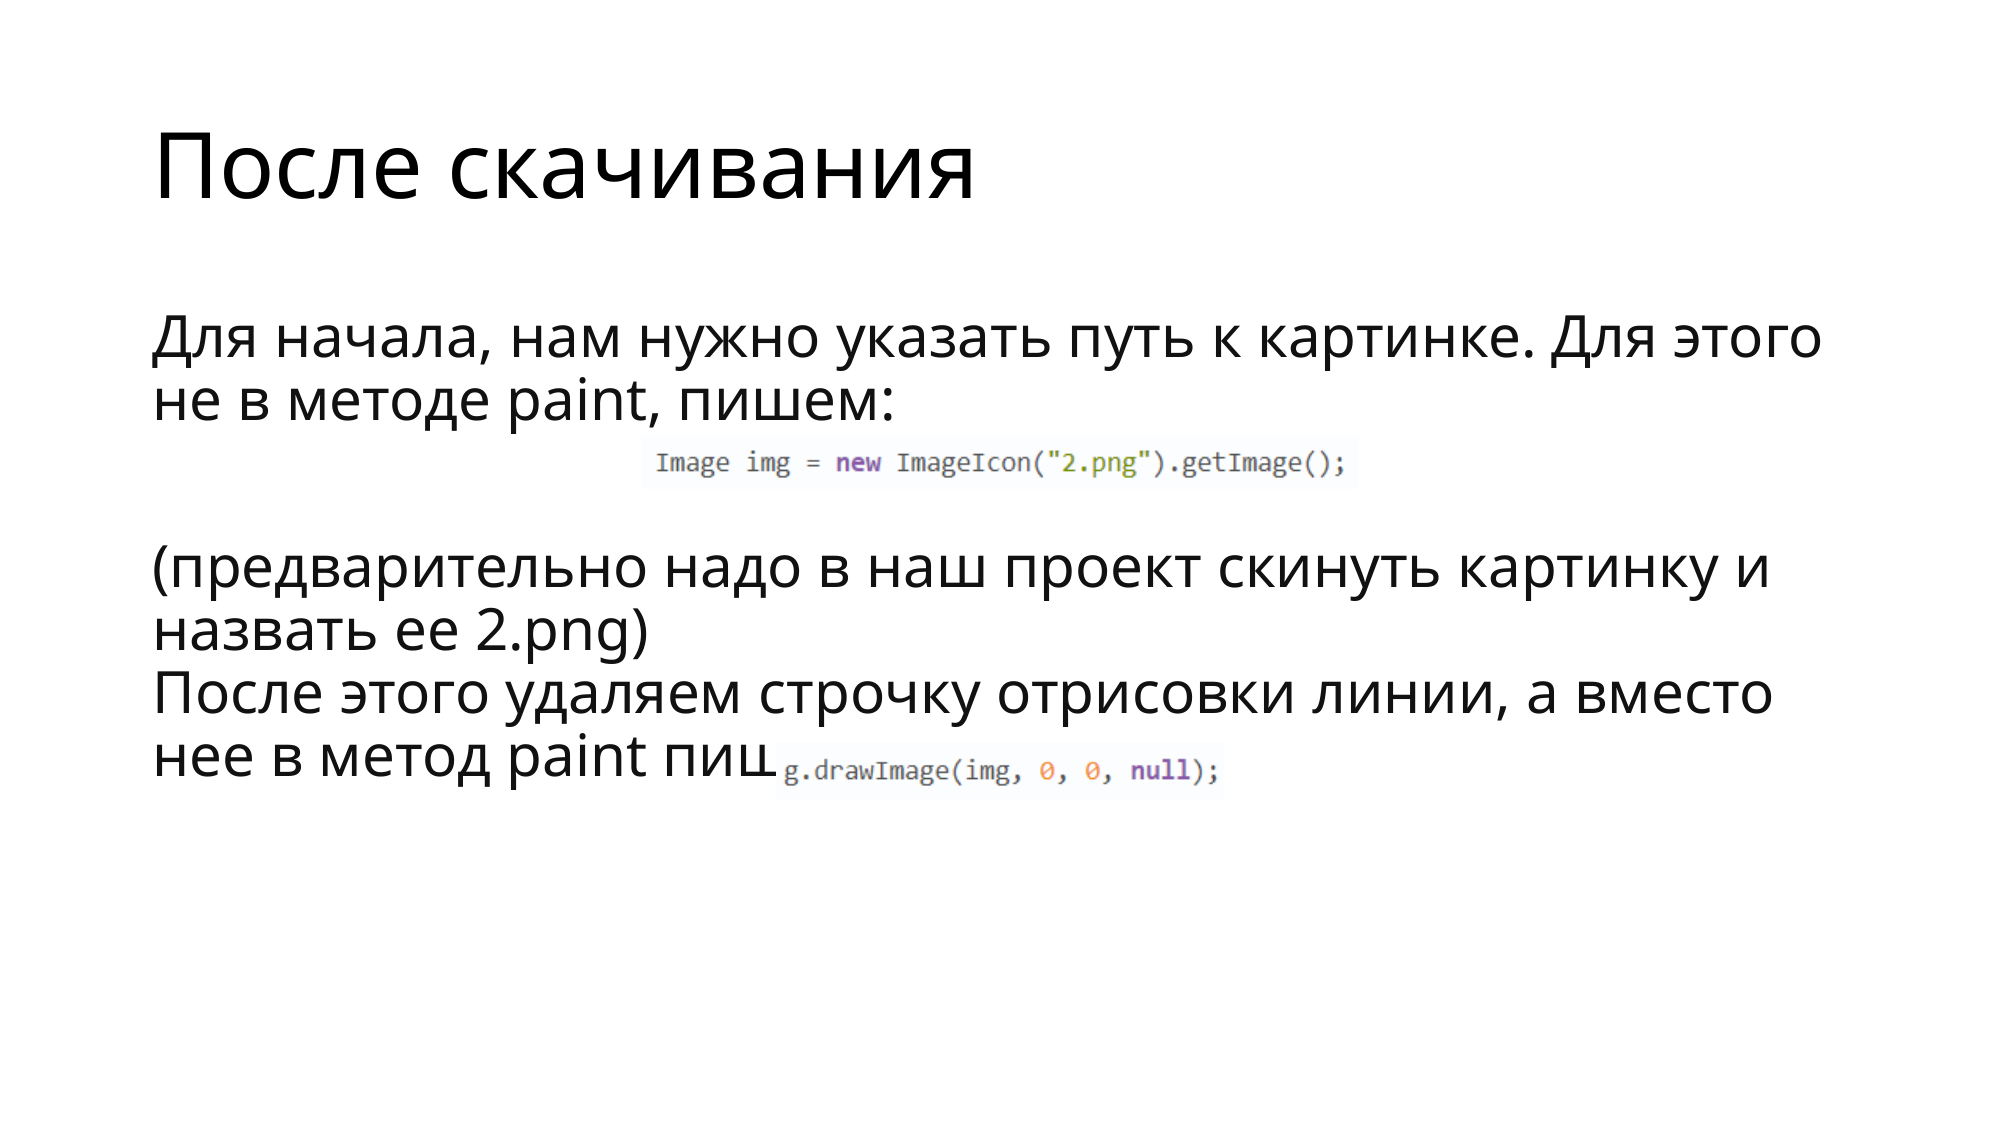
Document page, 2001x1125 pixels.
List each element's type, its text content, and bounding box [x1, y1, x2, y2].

picture [776, 742, 1224, 800]
title После скачивания [137, 59, 1863, 278]
list Для начала, нам нужно указать путь к картинке. Для этого не в методе paint, пишем: (предварительно надо в наш проект скинуть картинку и назвать ее 2.png) После этого удаляем строчку отрисовки линии, а вместо нее в метод paint пишем: [137, 299, 1863, 1014]
picture [641, 435, 1359, 489]
